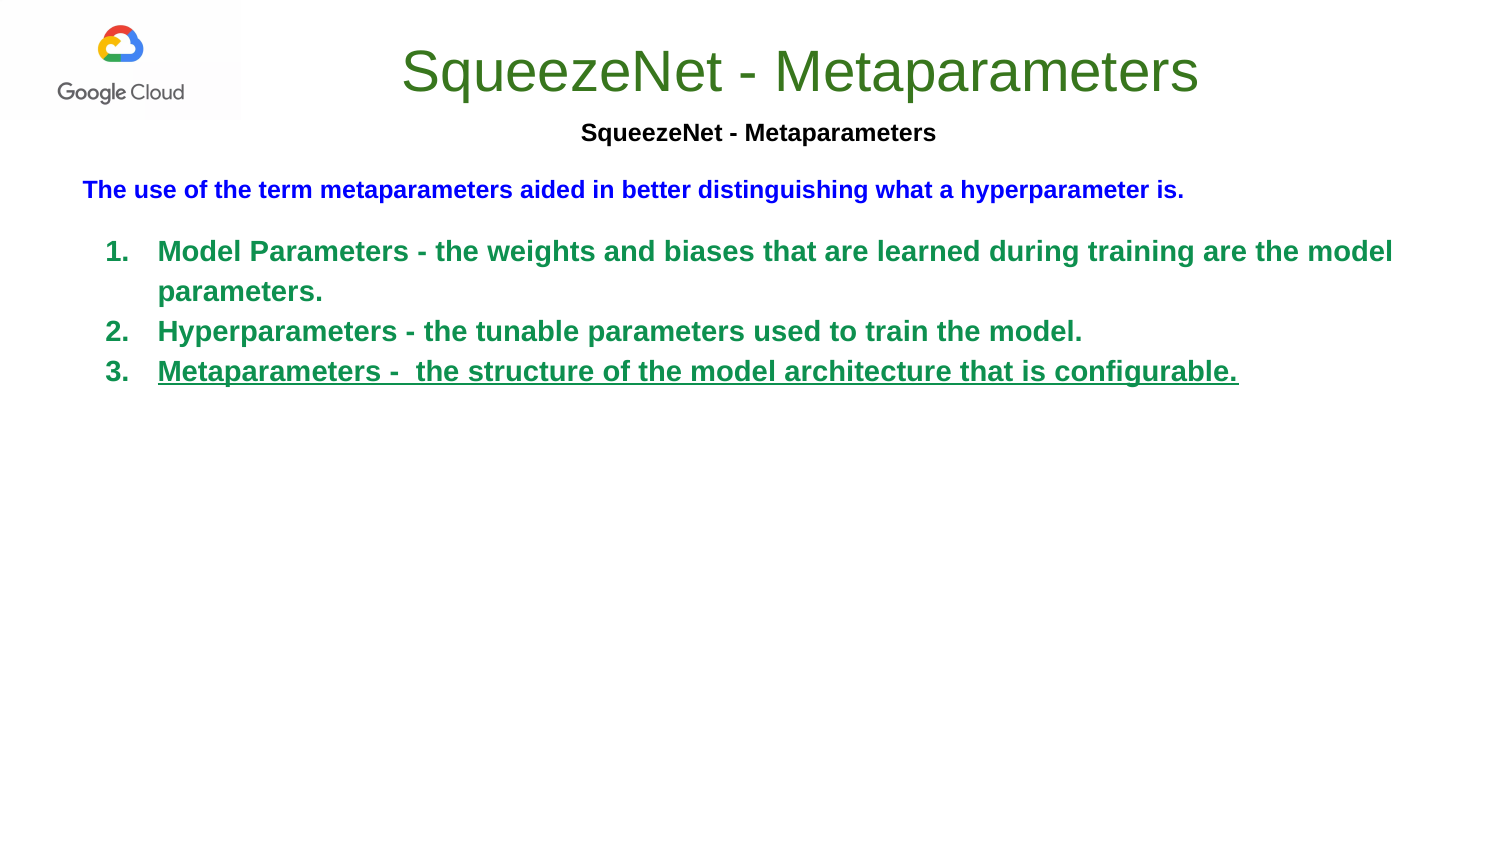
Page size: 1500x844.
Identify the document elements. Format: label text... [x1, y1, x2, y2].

subtitle SqueezeNet - Metaparameters [244, 17, 1500, 148]
picture [0, 0, 241, 121]
text_box SqueezeNet - Metaparameters The use of the term metaparameters aided in better distinguishing what a hyperparameter is. Model Parameters - the weights and biases that are learned during training are the model parameters. Hyperparameters - the tunable parameters used to train the model. Metaparameters - the structure of the model architecture that is configurable. [67, 97, 1451, 804]
